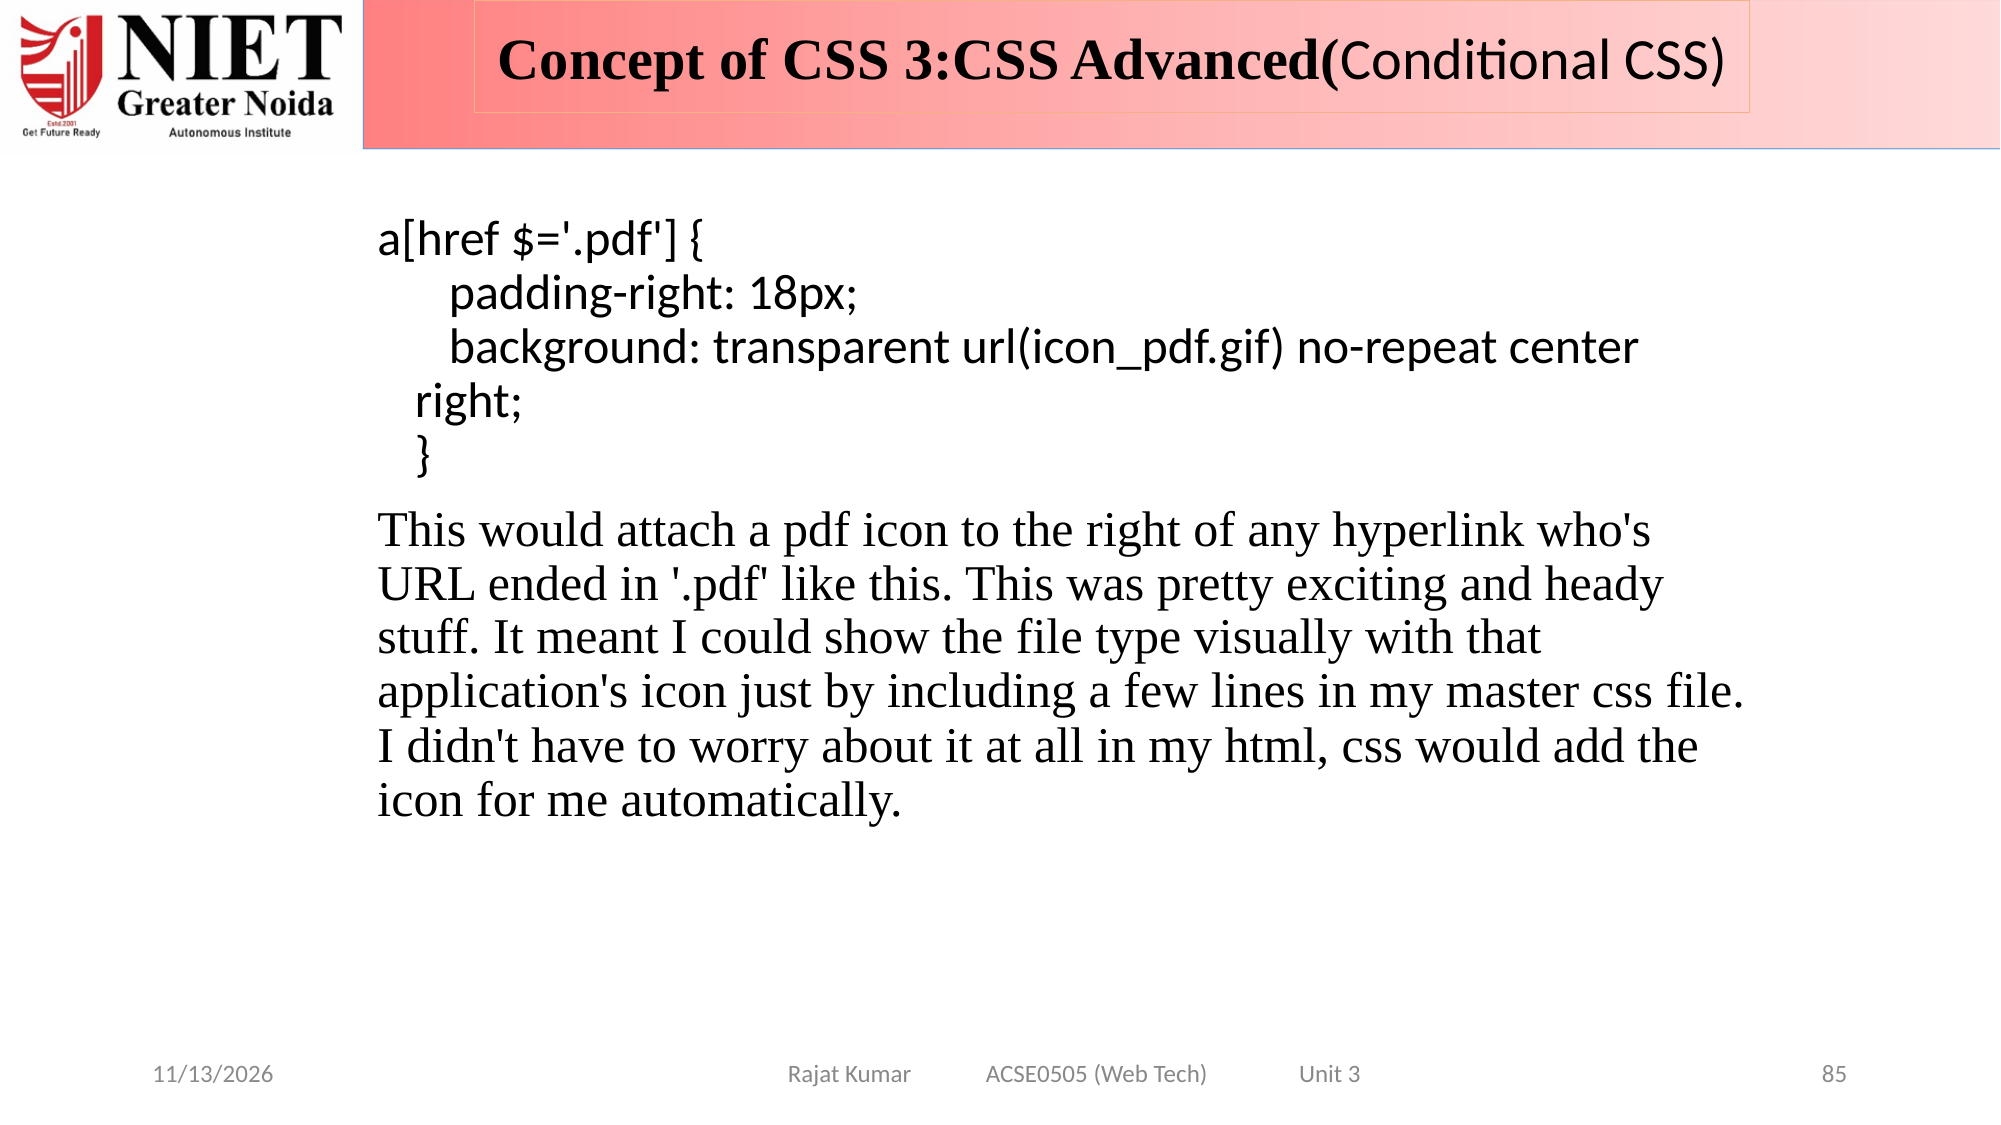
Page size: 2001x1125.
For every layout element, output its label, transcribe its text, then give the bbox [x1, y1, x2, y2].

text_box Concept of CSS 3:CSS Advanced(Conditional CSS) [474, 0, 1750, 113]
footer Rajat Kumar ACSE0505 (Web Tech) Unit 3 [662, 1042, 1412, 1103]
picture [0, 0, 2001, 1125]
slide_number 85 [1412, 1042, 1863, 1103]
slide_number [137, 1042, 588, 1103]
list a[href $='.pdf'] { padding-right: 18px; background: transparent url(icon_pdf.gif) no-repeat center right; } This would attach a pdf icon to the right of any hyperlink who's URL ended in '.pdf' like this. This was pretty exciting and heady stuff. It meant I could show the file type visually with that application's icon just by including a few lines in my master css file. I didn't have to worry about it at all in my html, css would add the icon for me automatically. [362, 204, 1763, 953]
